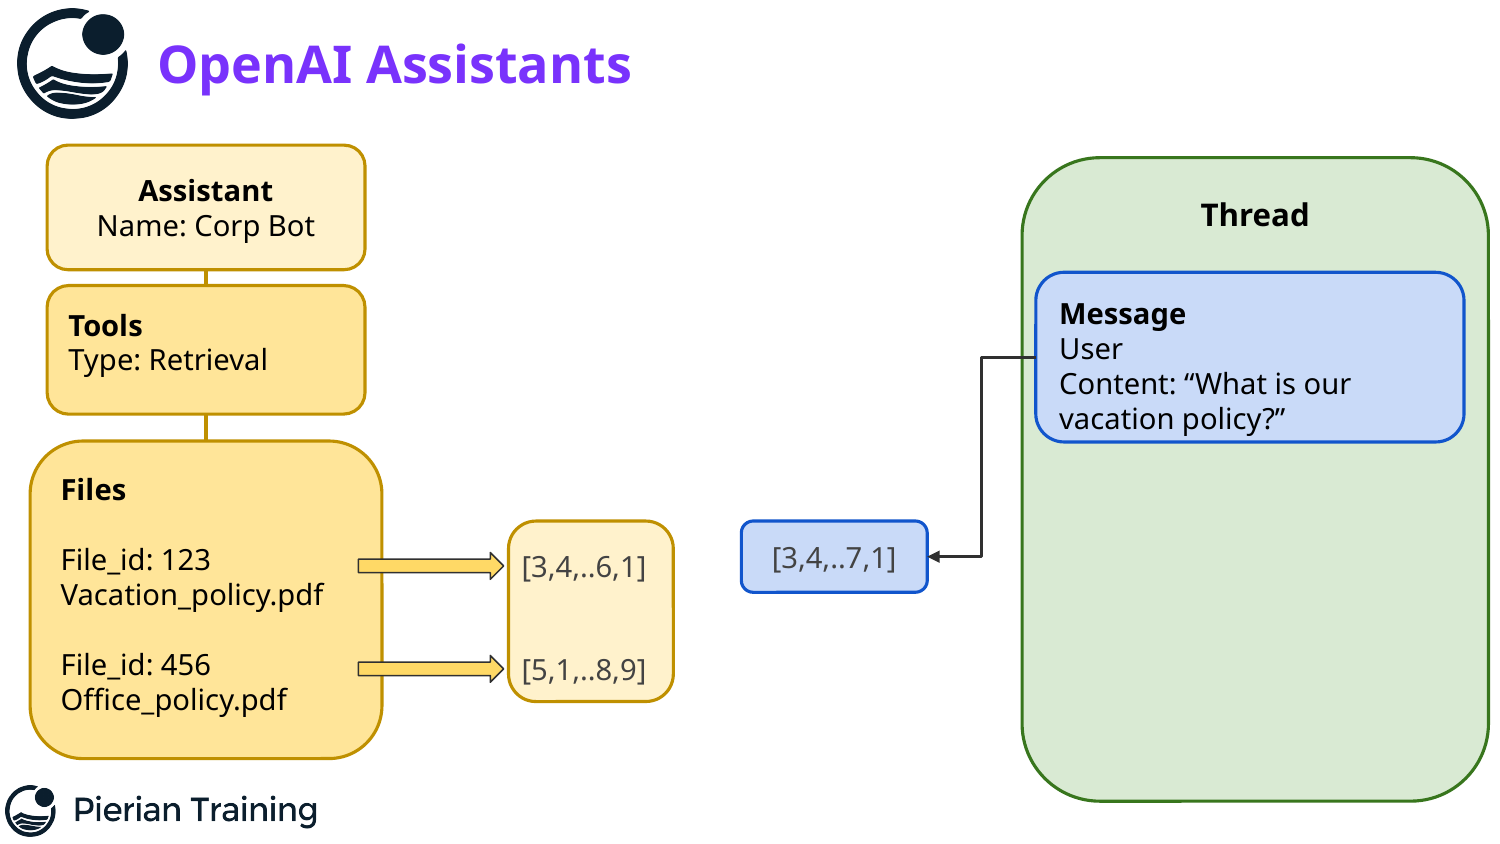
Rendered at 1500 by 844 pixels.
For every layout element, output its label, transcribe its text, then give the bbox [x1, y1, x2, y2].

picture [4, 785, 318, 837]
text_box [3,4,..6,1] [470, 542, 697, 590]
text_box [358, 662, 470, 676]
text_box [508, 590, 674, 645]
text_box [5,1,..8,9] [470, 645, 697, 693]
text_box [358, 559, 470, 573]
text_box [3,4,..7,1] [741, 520, 928, 593]
text_box Assistant Name: Corp Bot [47, 145, 366, 270]
text_box Files File_id: 123 Vacation_policy.pdf File_id: 456 Office_policy.pdf [30, 441, 382, 759]
text_box [516, 693, 666, 702]
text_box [927, 356, 1037, 557]
text_box Tools Type: Retrieval [47, 285, 366, 415]
text_box [44, 140, 1432, 242]
text_box [509, 521, 673, 542]
text_box Thread [1022, 157, 1489, 802]
text_box Message User Content: “What is our vacation policy?” [1035, 272, 1465, 442]
picture [16, 8, 128, 120]
text_box OpenAI Assistants [142, 16, 1239, 110]
